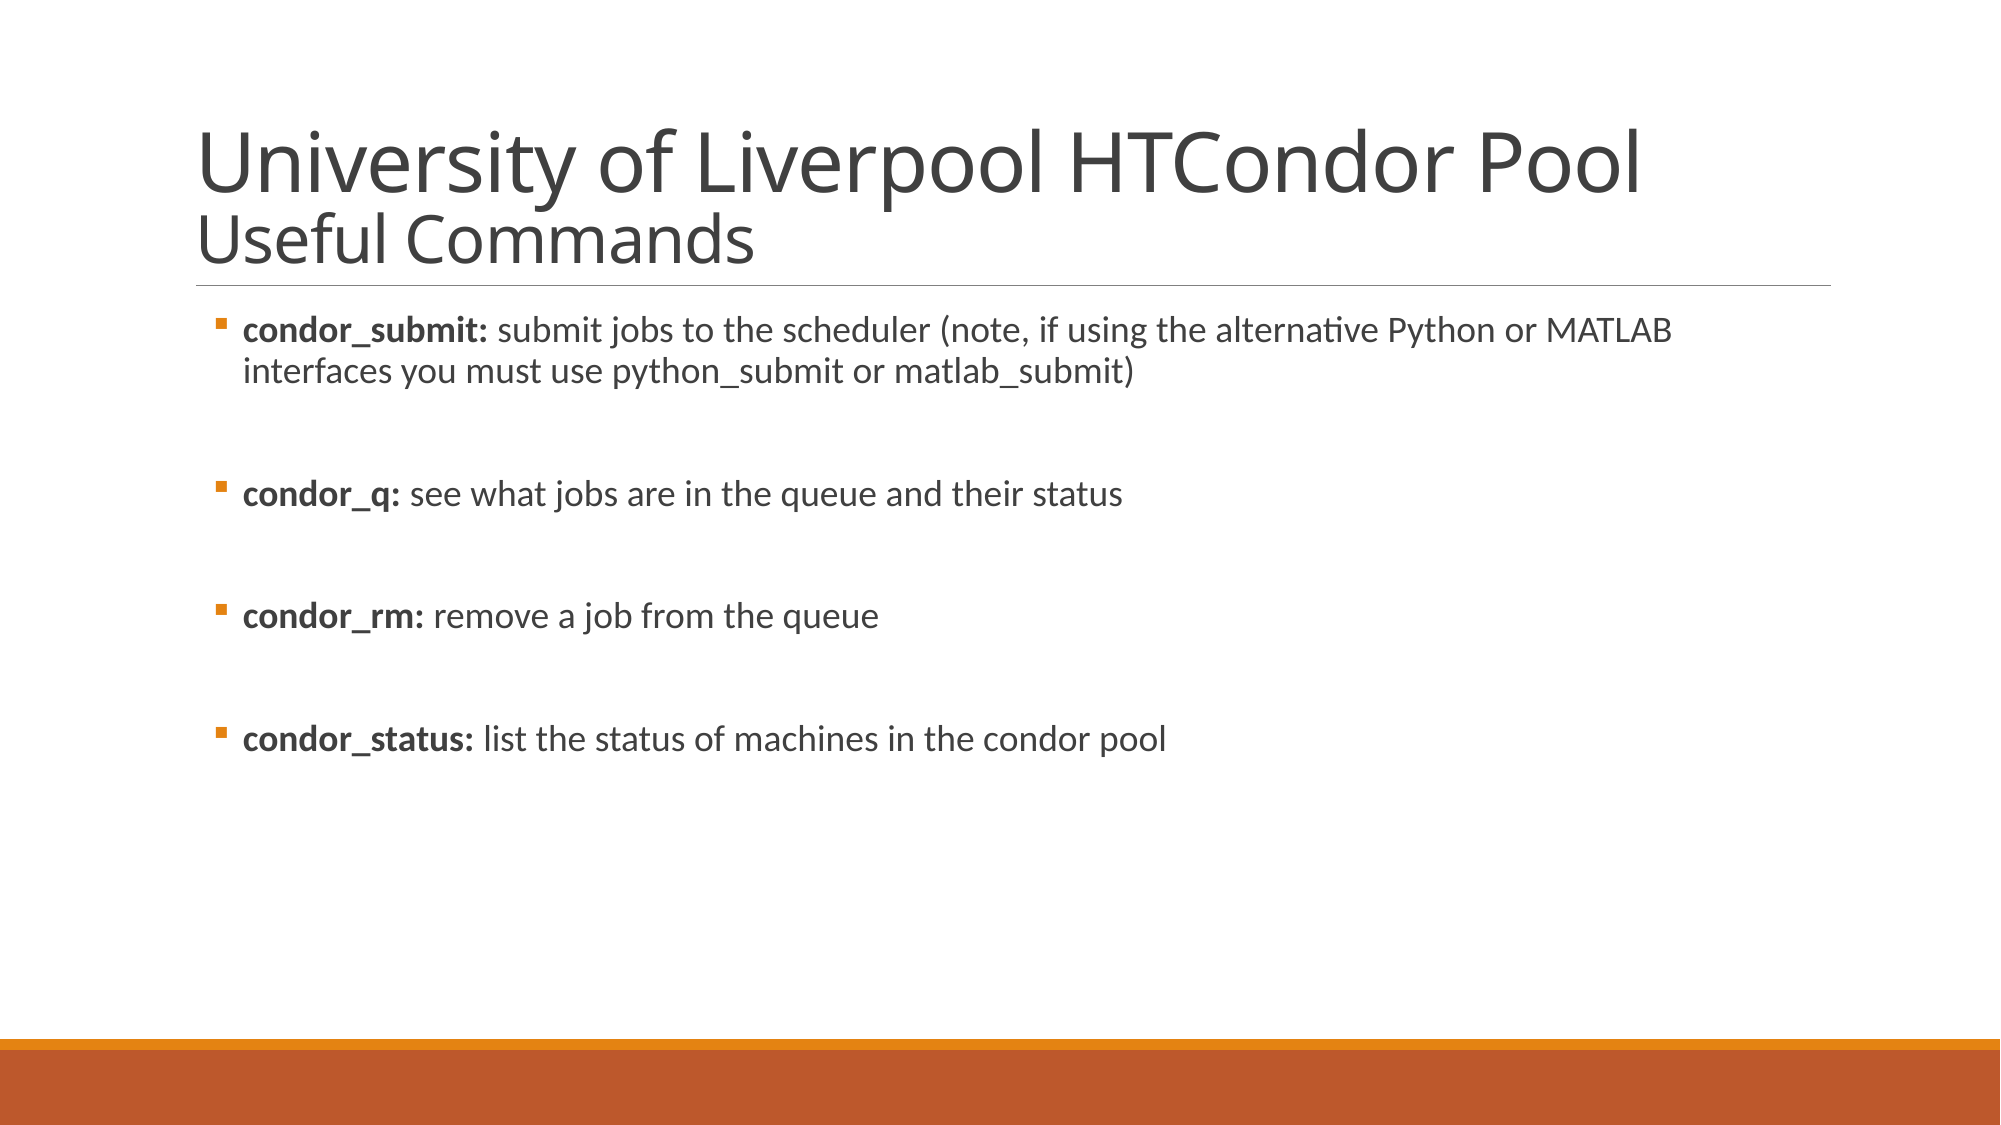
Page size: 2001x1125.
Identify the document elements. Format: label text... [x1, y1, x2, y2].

title University of Liverpool HTCondor Pool Useful Commands [180, 47, 1830, 285]
list condor_submit: submit jobs to the scheduler (note, if using the alternative Python or MATLAB interfaces you must use python_submit or matlab_submit) condor_q: see what jobs are in the queue and their status condor_rm: remove a job from the queue condor_status: list the status of machines in the condor pool [180, 302, 1830, 963]
